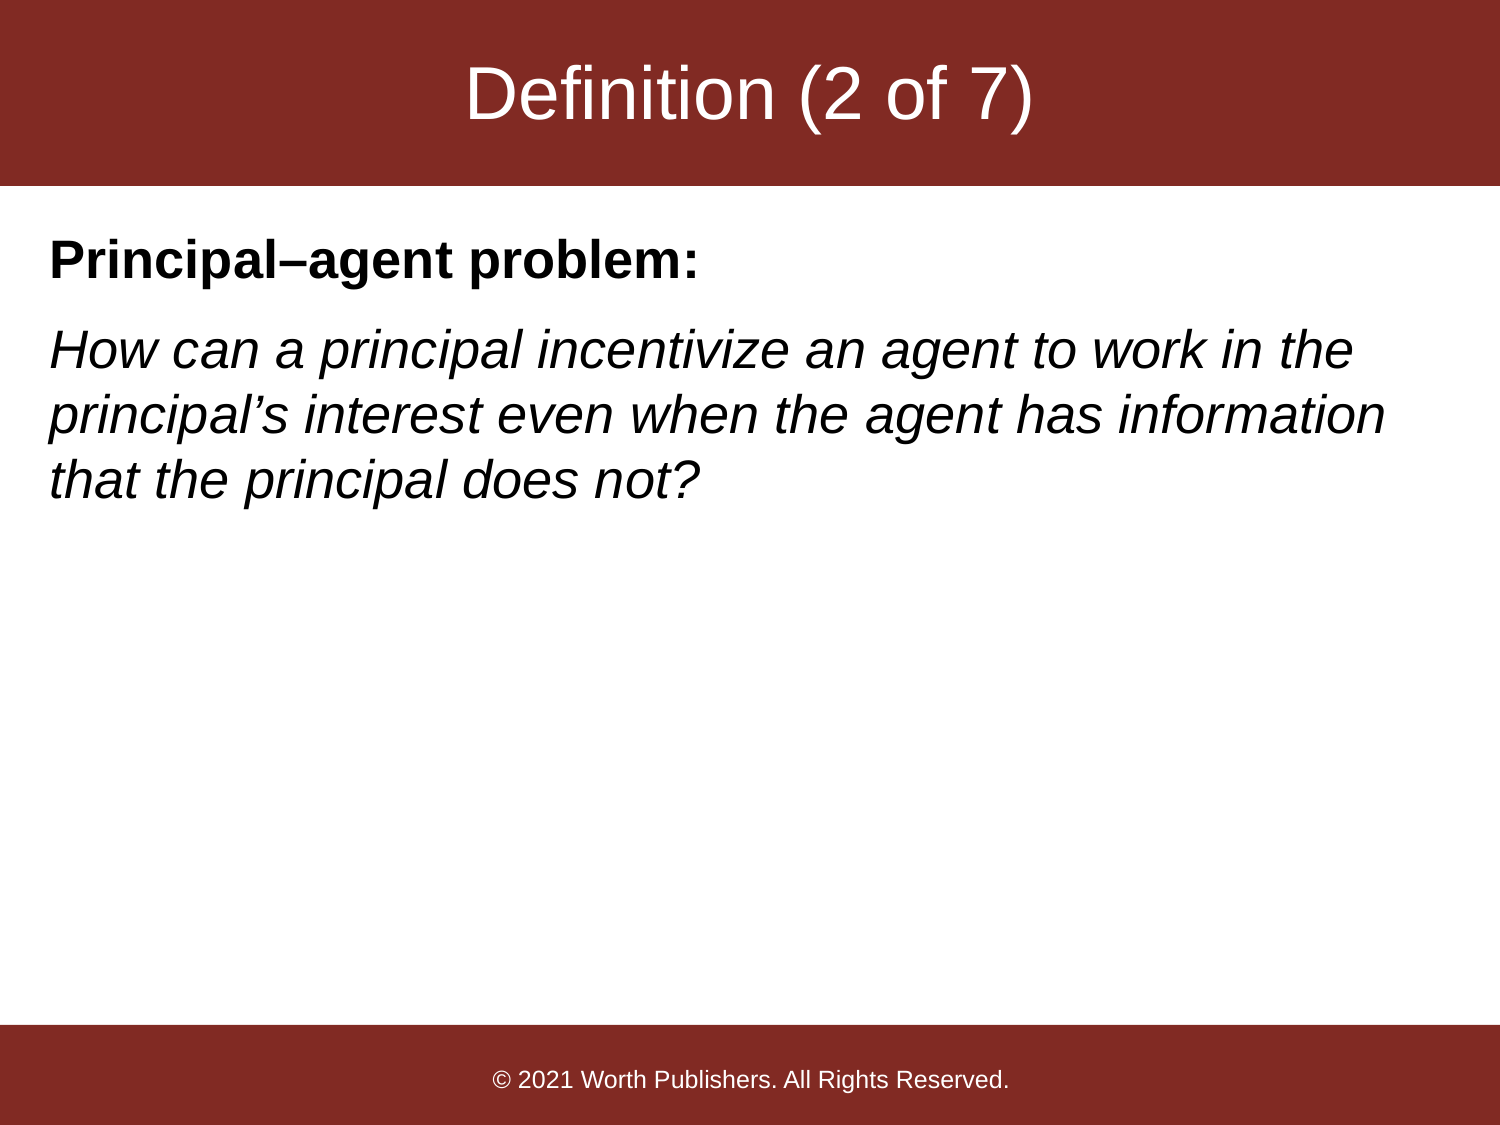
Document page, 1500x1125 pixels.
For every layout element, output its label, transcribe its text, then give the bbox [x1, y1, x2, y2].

title Definition (2 of 7) [0, 2, 1500, 177]
list Principal–agent problem: How can a principal incentivize an agent to work in the principal’s interest even when the agent has information that the principal does not? [34, 216, 1472, 1001]
